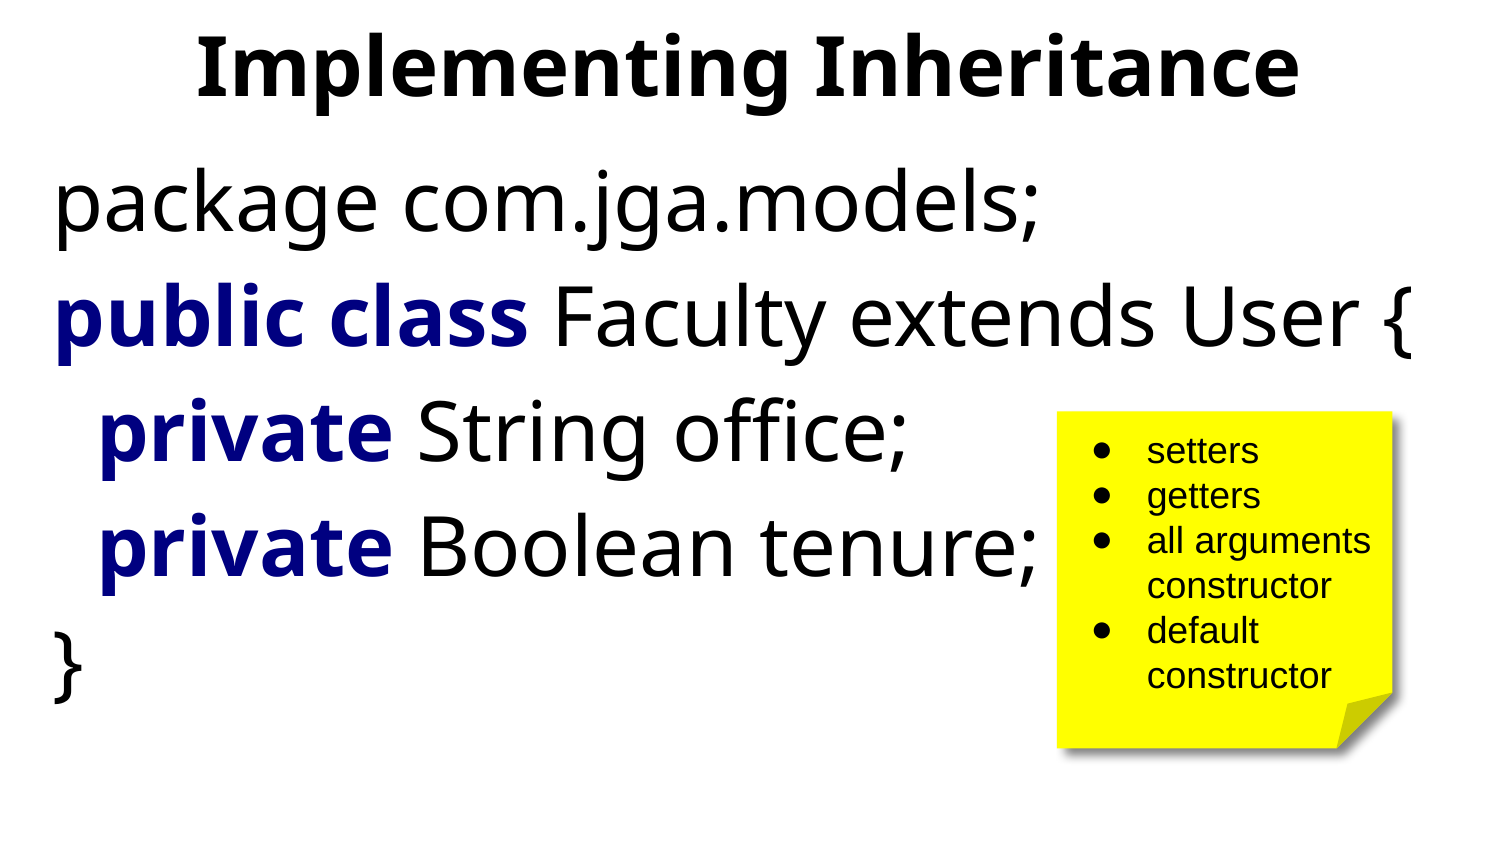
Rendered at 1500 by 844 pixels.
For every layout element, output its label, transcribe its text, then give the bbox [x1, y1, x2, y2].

title Implementing Inheritance [0, 0, 1500, 119]
text_box setters getters all arguments constructor default constructor [1056, 411, 1393, 749]
list package com.jga.models; public class Faculty extends User { private String office; private Boolean tenure; } [37, 118, 1500, 844]
